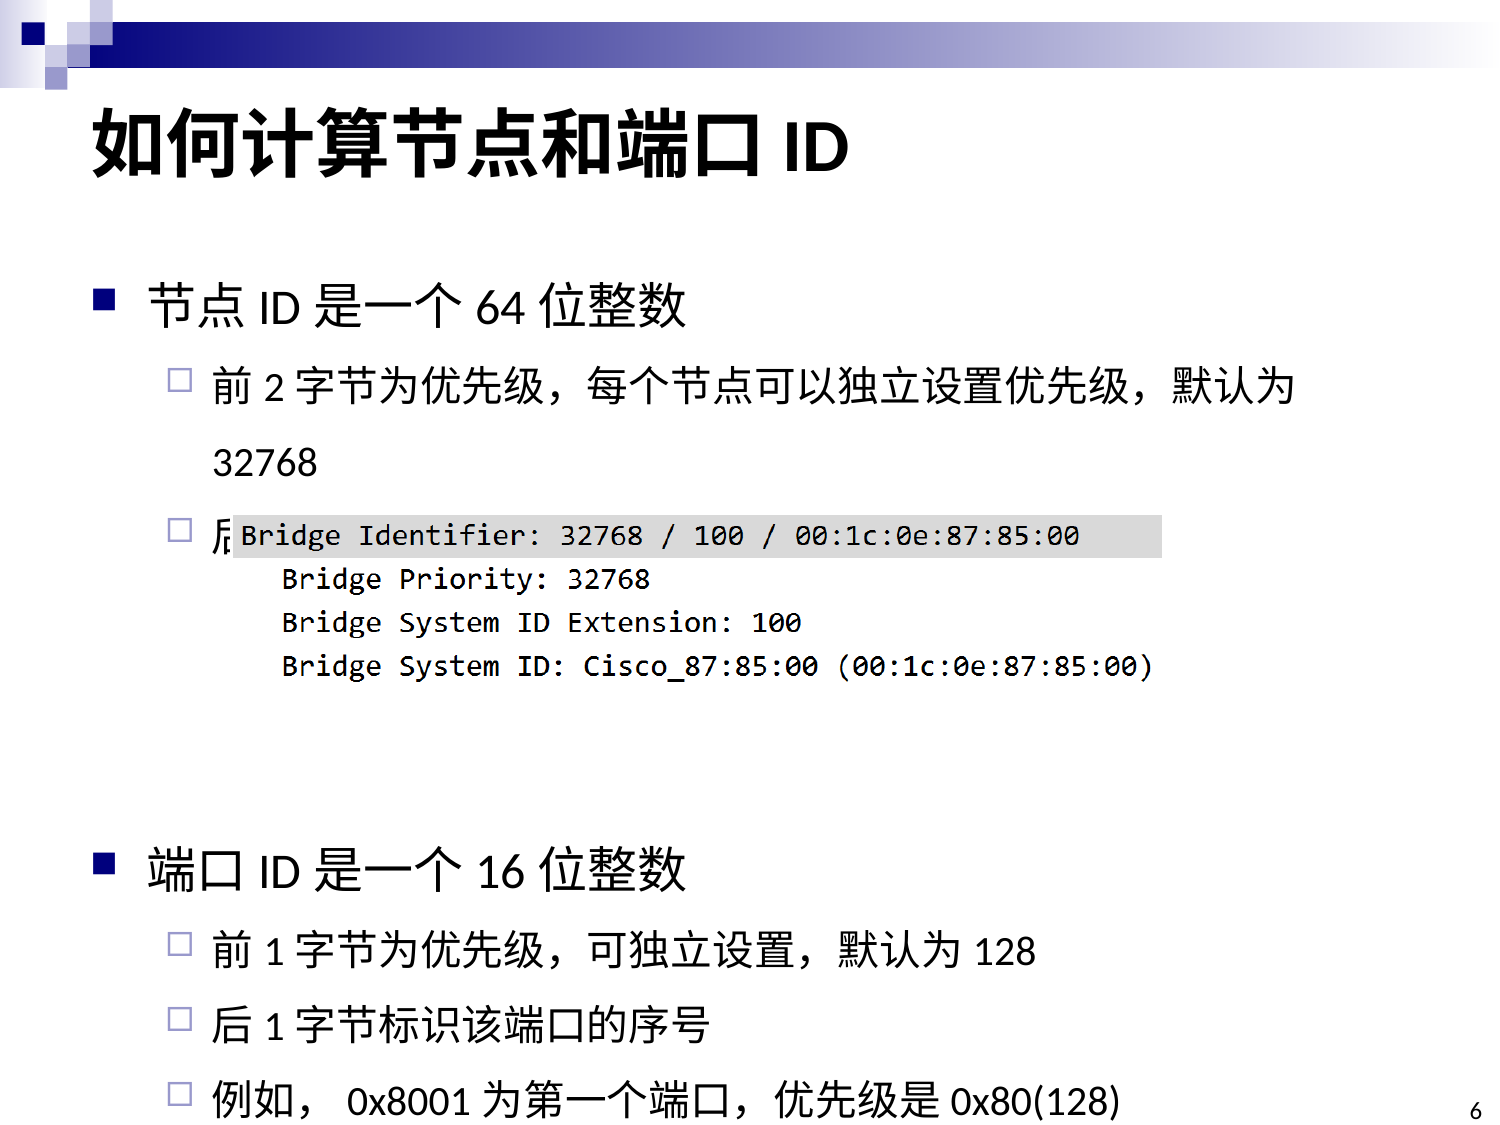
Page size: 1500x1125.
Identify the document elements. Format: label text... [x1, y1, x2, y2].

list 节点ID是一个64位整数 前2字节为优先级，每个节点可以独立设置优先级，默认为32768 后6字节为节点第一个端口的MAC地址 端口ID是一个16位整数 前1字节为优先级，可独立设置，默认为128 后1字节标识该端口的序号 例如，0x8001为第一个端口，优先级是0x80(128) [75, 237, 1425, 1063]
title 如何计算节点和端口ID [75, 75, 1425, 209]
slide_number 6 [1448, 1100, 1483, 1125]
picture [229, 514, 1163, 684]
